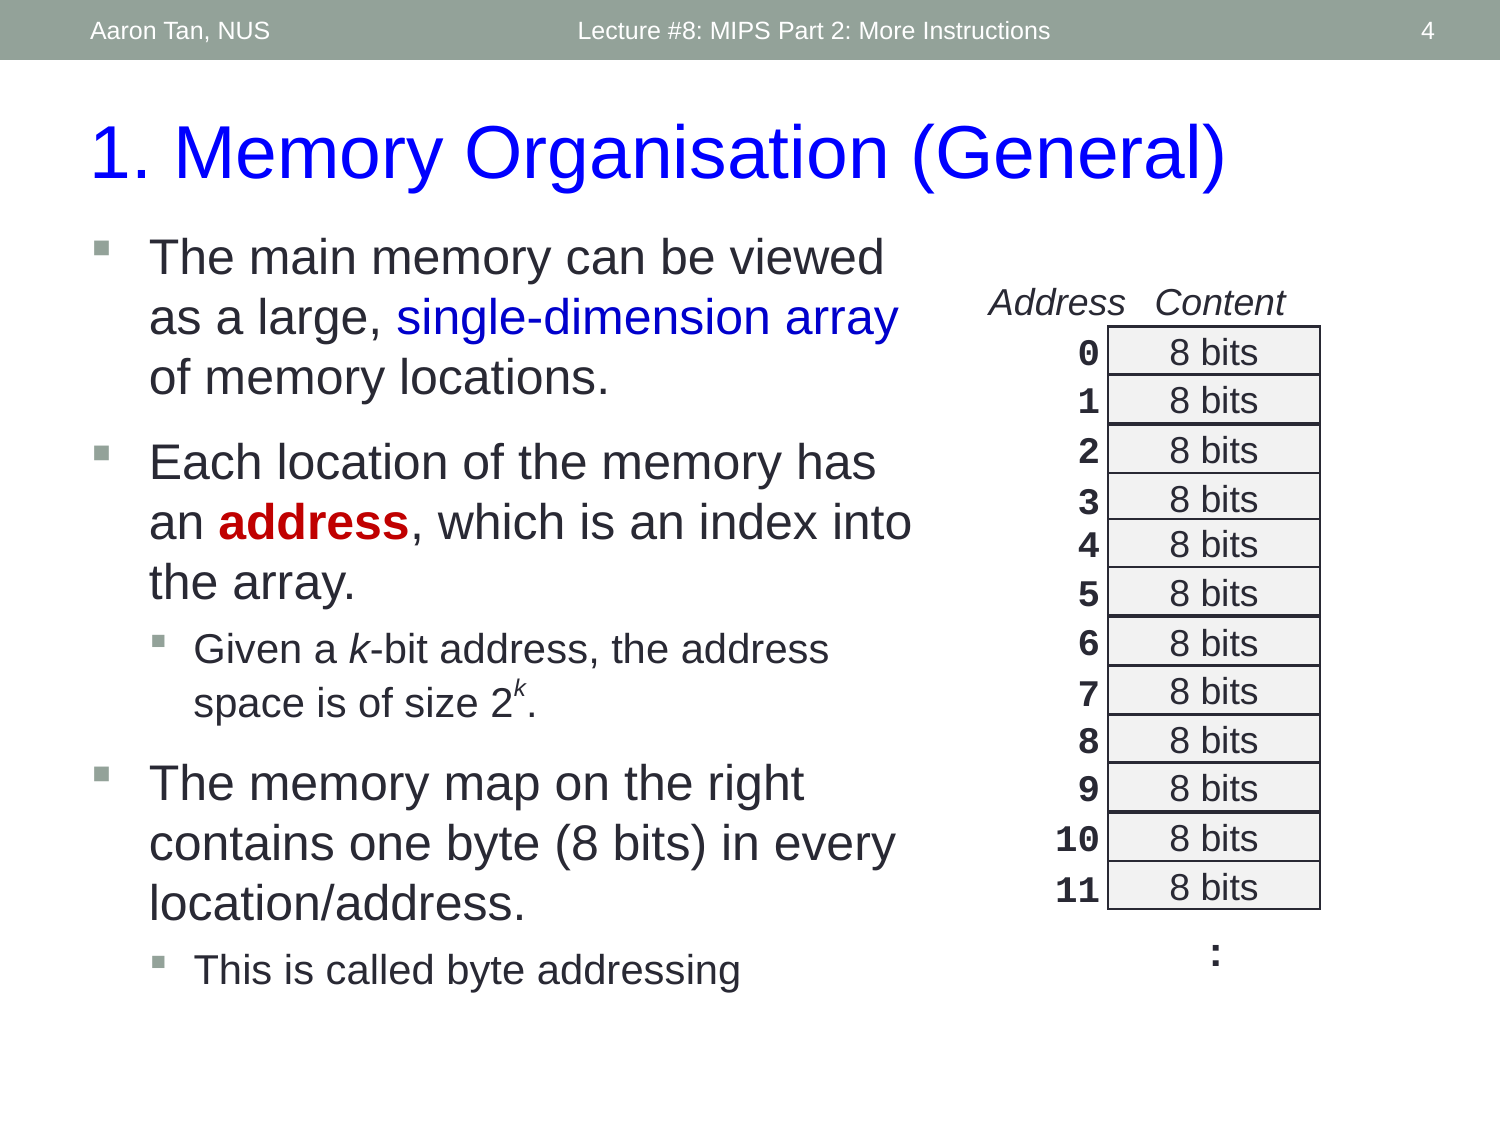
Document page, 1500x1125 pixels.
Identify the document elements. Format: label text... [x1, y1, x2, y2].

footer Lecture #8: MIPS Part 2: More Instructions [562, 3, 1238, 57]
text_box The main memory can be viewed as a large, single-dimension array of memory locations. Each location of the memory has an address, which is an index into the array. Given a k-bit address, the address space is of size 2k. The memory map on the right contains one byte (8 bits) in every location/address. This is called byte addressing [75, 216, 938, 1013]
slide_number 4 [1308, 3, 1450, 57]
slide_number Aaron Tan, NUS [75, 3, 550, 57]
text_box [974, 276, 1321, 977]
text_box 1. Memory Organisation (General) [74, 96, 1425, 202]
